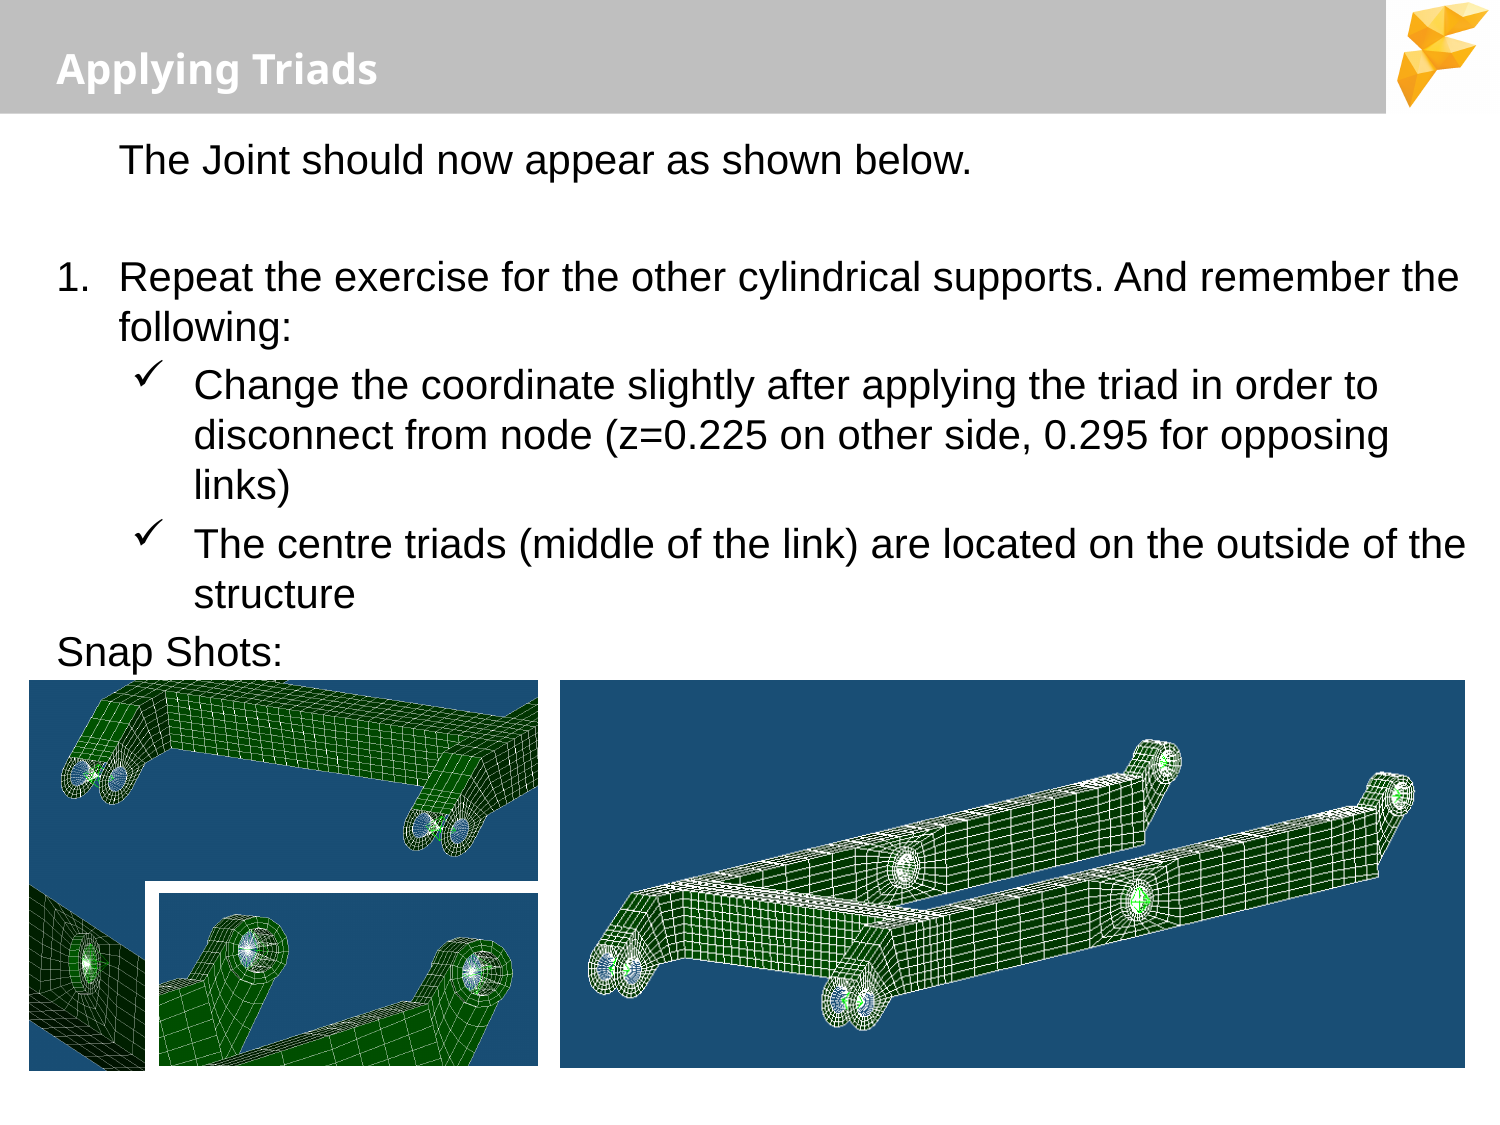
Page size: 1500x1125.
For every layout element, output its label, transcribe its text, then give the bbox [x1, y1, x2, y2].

picture [29, 680, 538, 1071]
list The Joint should now appear as shown below. Repeat the exercise for the other cylindrical supports. And remember the following: Change the coordinate slightly after applying the triad in order to disconnect from node (z=0.225 on other side, 0.295 for opposing links) The centre triads (middle of the link) are located on the outside of the structure Snap Shots: [41, 125, 1500, 1071]
picture [560, 680, 1465, 1068]
picture [159, 893, 538, 1066]
picture [1386, 0, 1500, 114]
title Applying Triads [41, 0, 999, 100]
